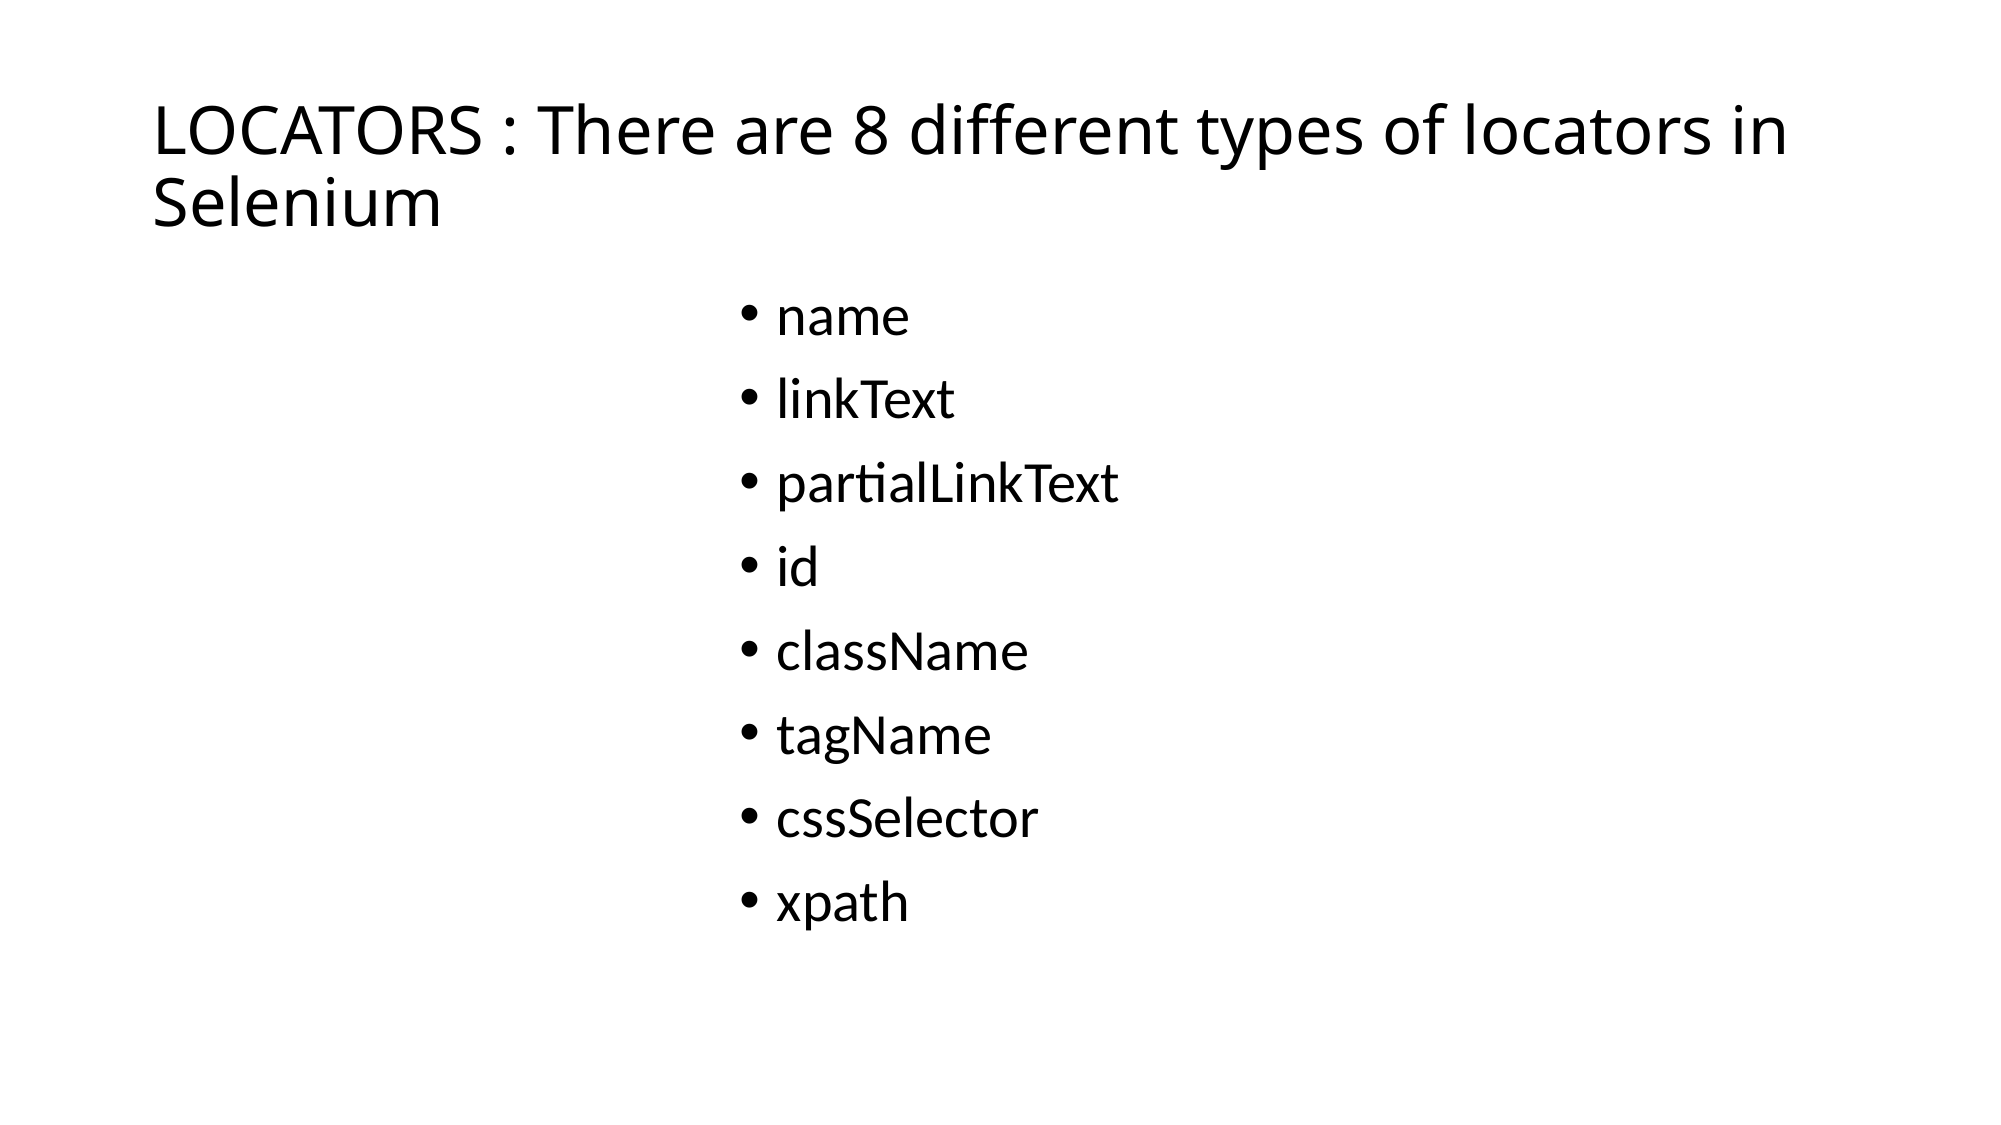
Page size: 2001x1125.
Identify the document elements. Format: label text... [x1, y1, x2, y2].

list name linkText partialLinkText id className tagName cssSelector xpath [724, 277, 1276, 992]
title LOCATORS : There are 8 different types of locators in Selenium [137, 59, 1863, 278]
